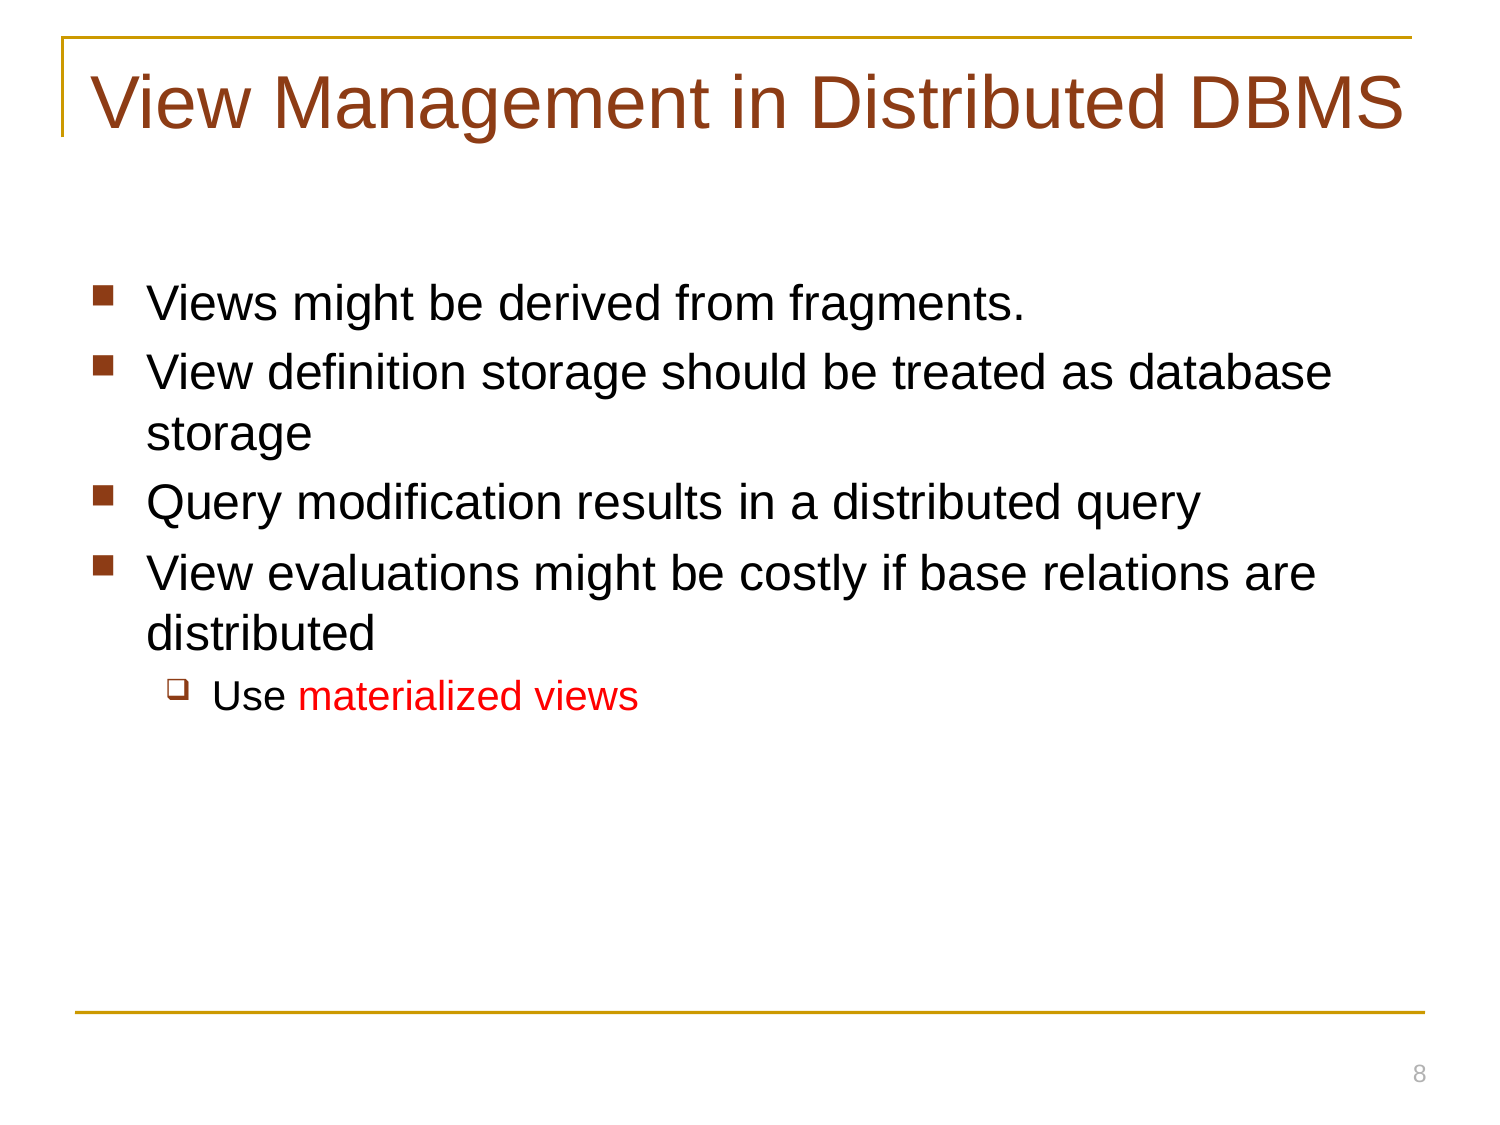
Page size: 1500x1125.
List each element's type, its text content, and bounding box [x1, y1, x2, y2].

title View Management in Distributed DBMS [74, 45, 1426, 233]
slide_number 8 [1104, 1042, 1442, 1103]
list Views might be derived from fragments. View definition storage should be treated as database storage Query modification results in a distributed query View evaluations might be costly if base relations are distributed Use materialized views [74, 262, 1426, 1006]
